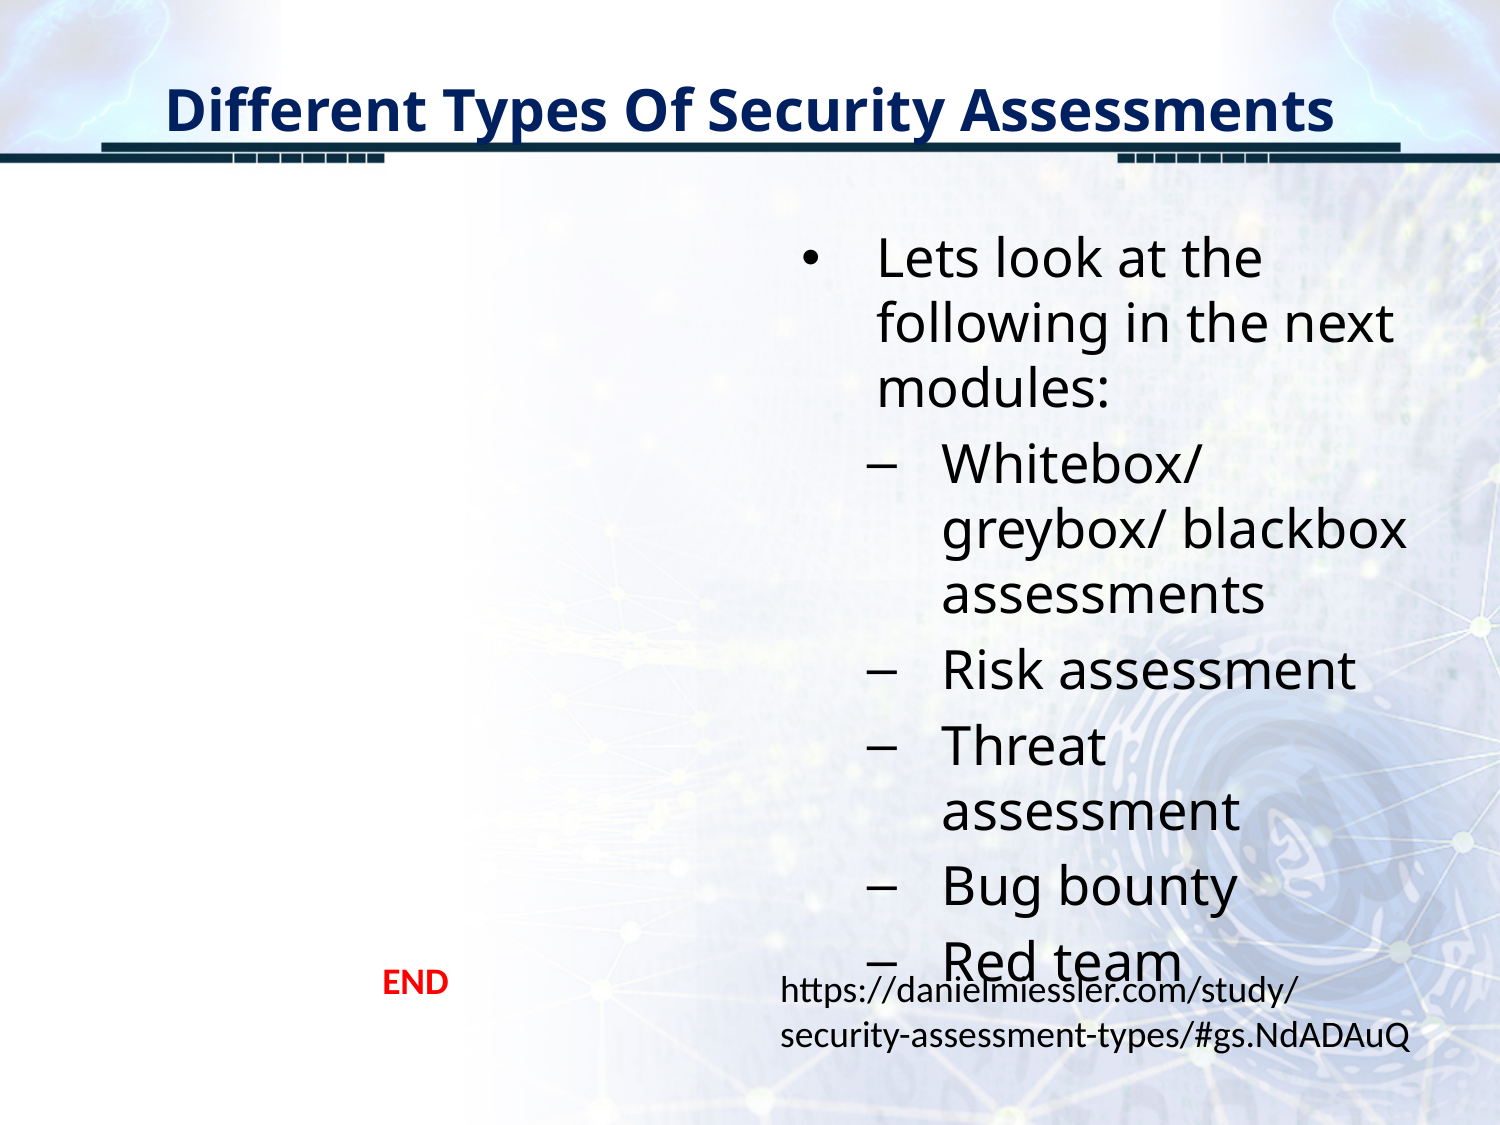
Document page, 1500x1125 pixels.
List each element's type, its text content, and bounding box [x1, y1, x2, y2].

picture [0, 0, 1500, 1125]
text_box END [367, 949, 465, 1009]
text_box https://danielmiessler.com/study/security-assessment-types/#gs.NdADAuQ [765, 957, 1434, 1062]
list Lets look at the following in the next modules: Whitebox/greybox/ blackbox assessments Risk assessment Threat assessment Bug bounty Red team [776, 216, 1432, 957]
title Different Types Of Security Assessments [75, 34, 1425, 182]
